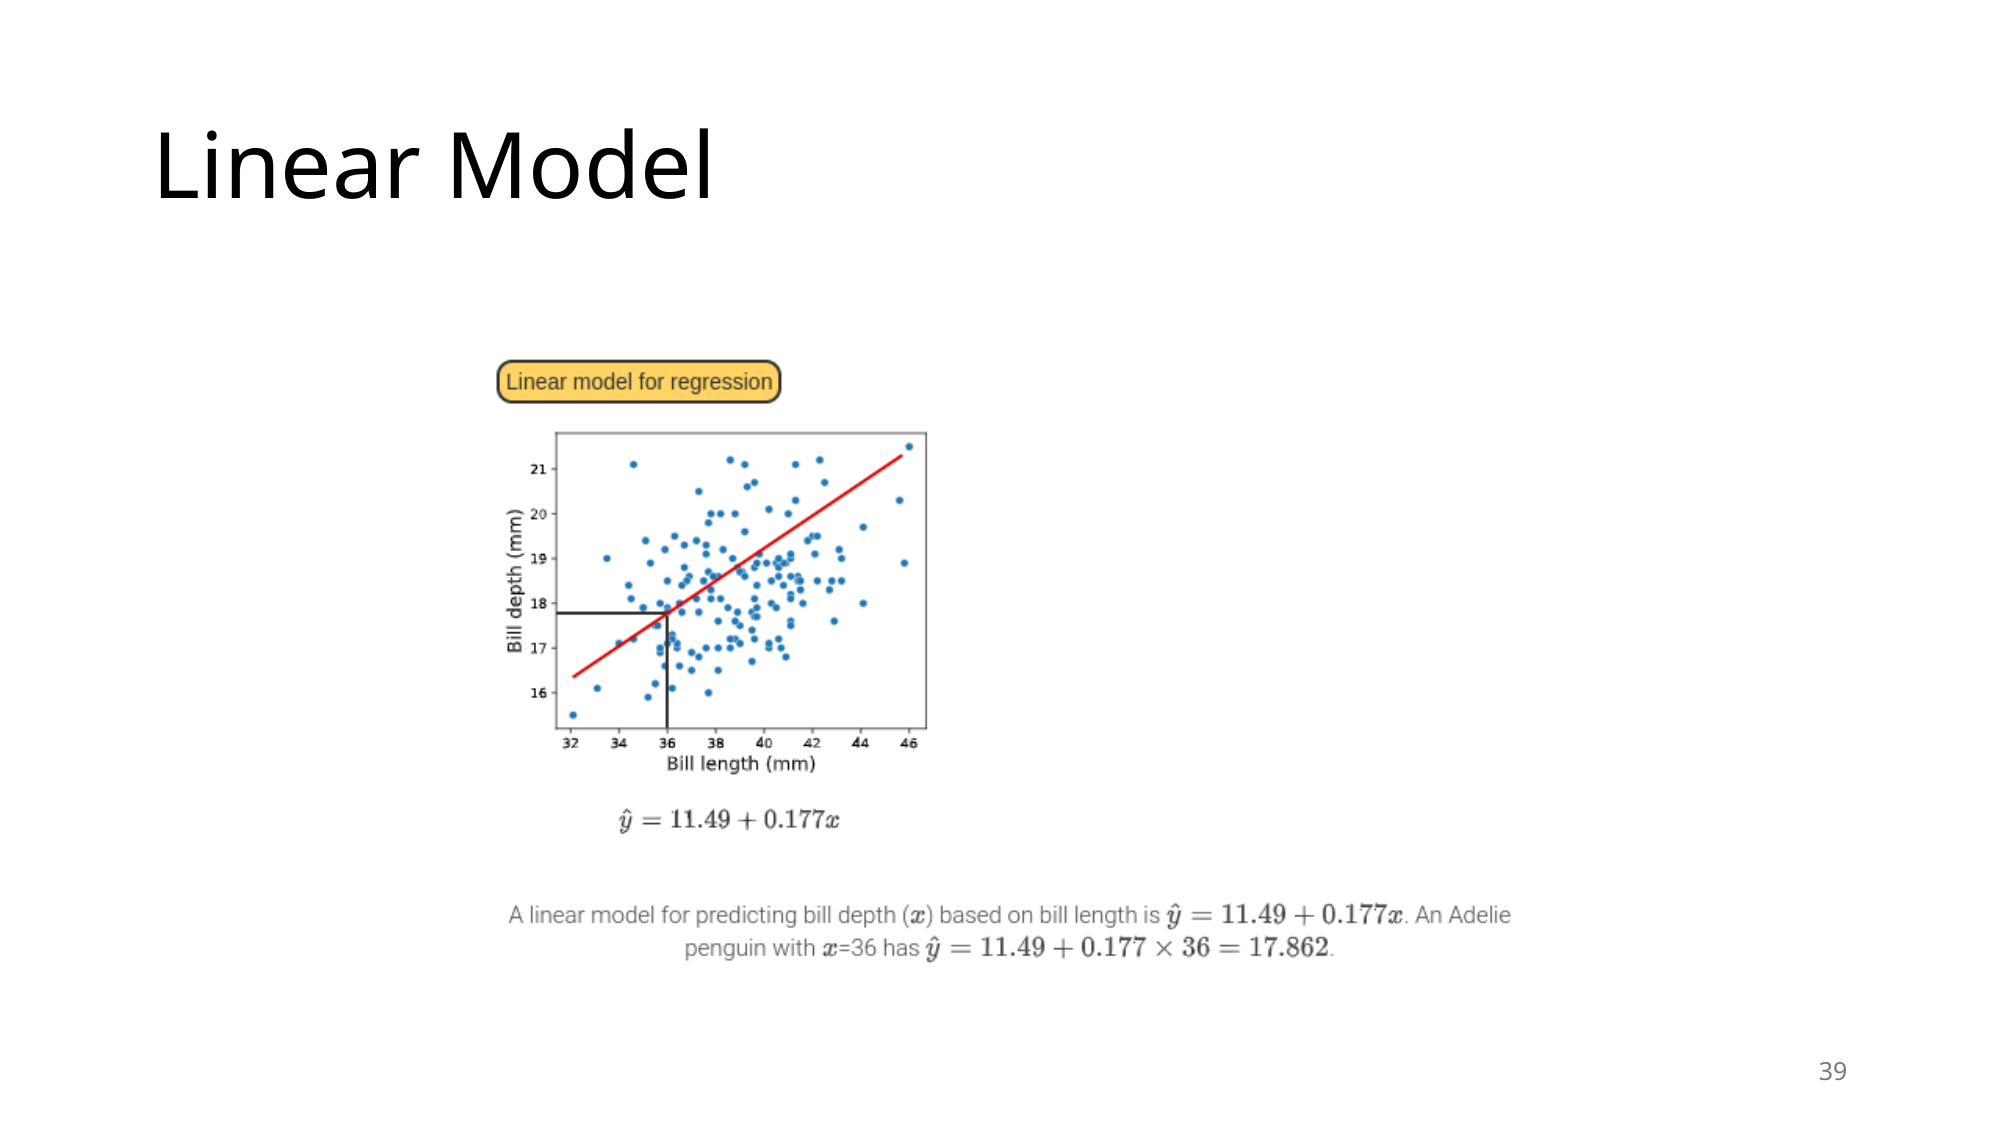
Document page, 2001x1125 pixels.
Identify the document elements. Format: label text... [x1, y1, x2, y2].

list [464, 334, 1536, 978]
slide_number 39 [1412, 1042, 1863, 1103]
title Linear Model [137, 59, 1863, 278]
